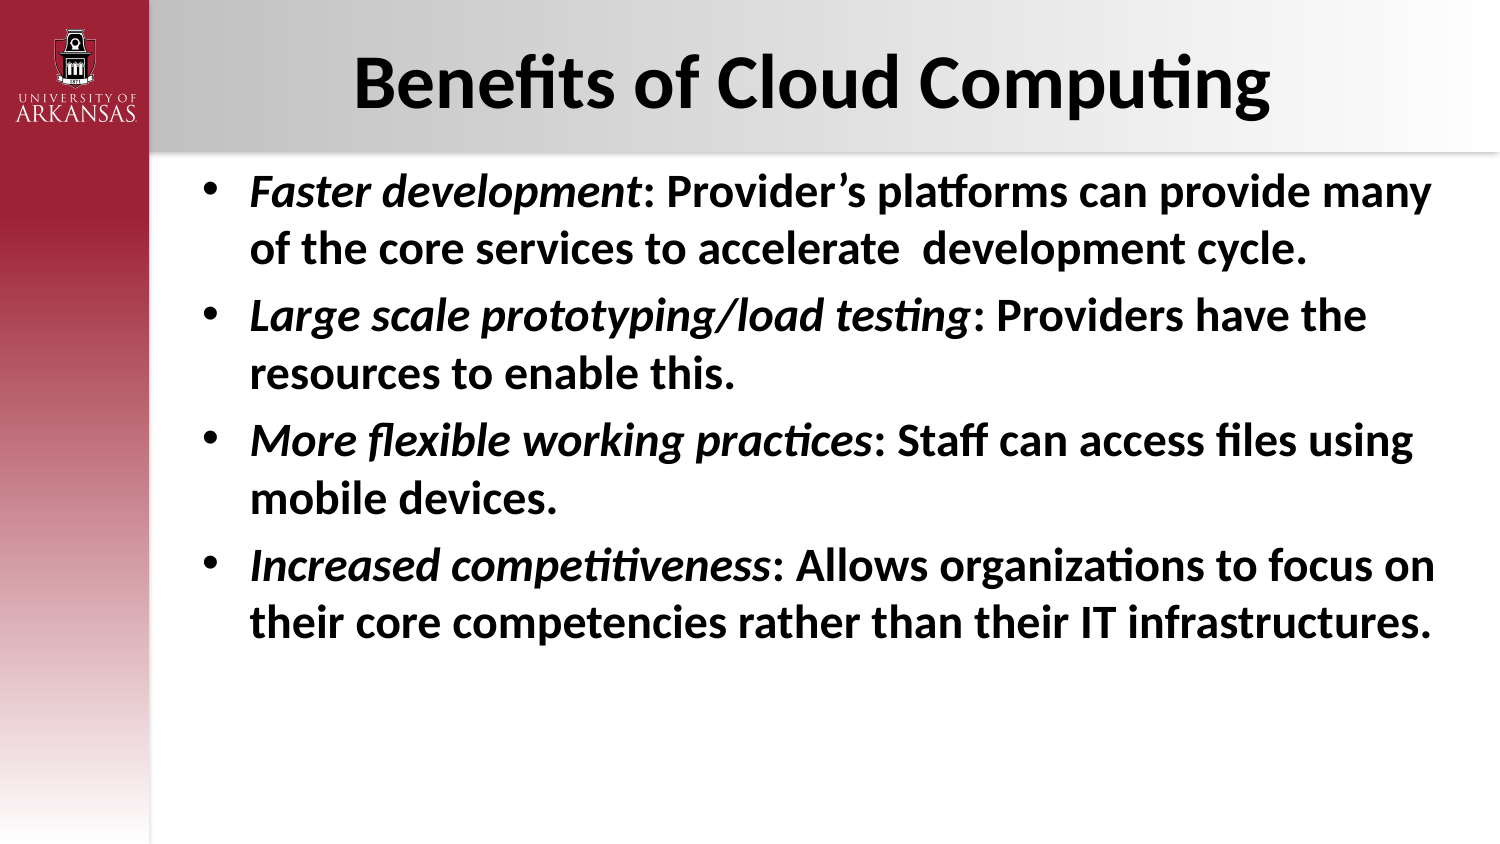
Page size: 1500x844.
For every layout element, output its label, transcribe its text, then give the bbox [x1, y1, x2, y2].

picture [15, 29, 137, 122]
list Faster development: Provider’s platforms can provide many of the core services to accelerate development cycle. Large scale prototyping/load testing: Providers have the resources to enable this. More flexible working practices: Staff can access files using mobile devices. Increased competitiveness: Allows organizations to focus on their core competencies rather than their IT infrastructures. [187, 151, 1456, 754]
title Benefits of Cloud Computing [187, 23, 1456, 132]
